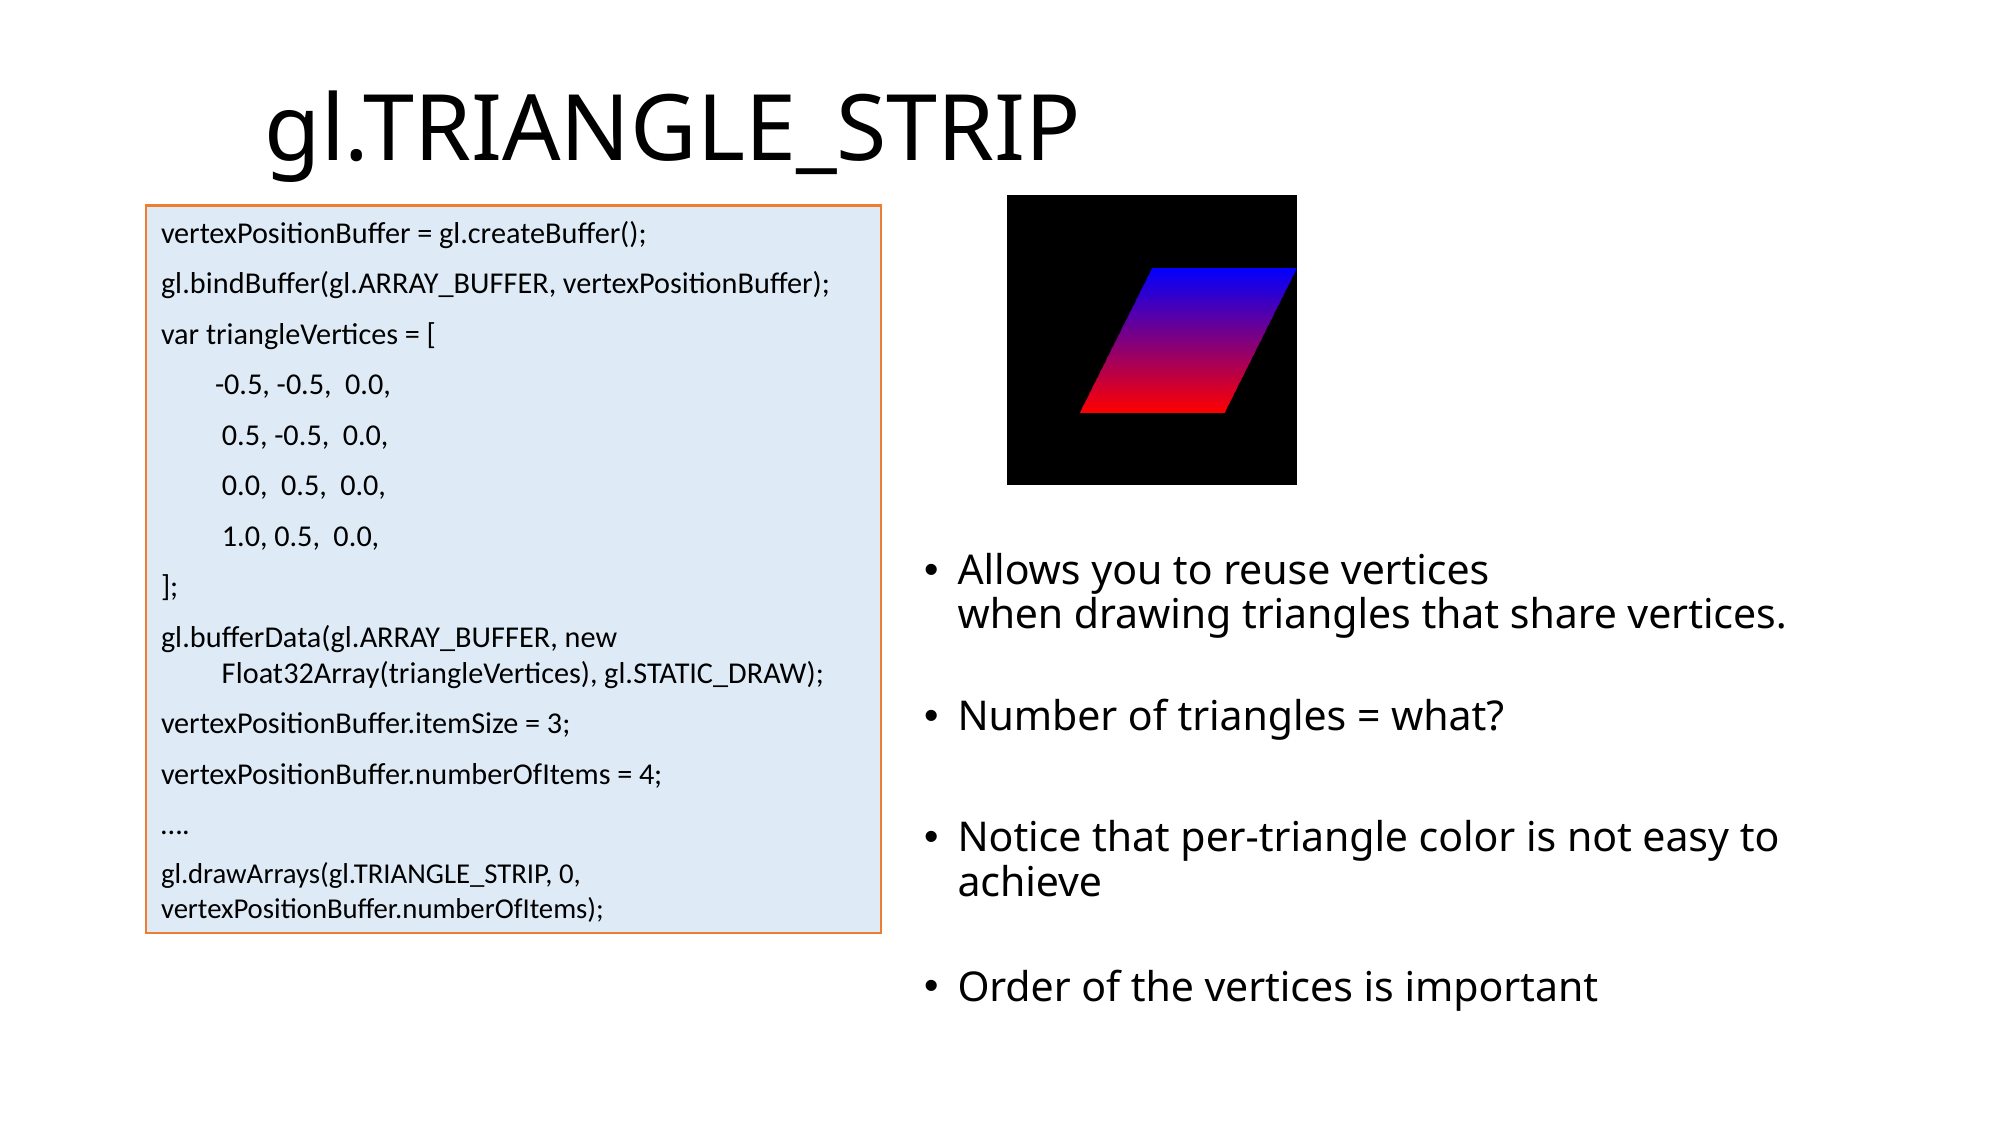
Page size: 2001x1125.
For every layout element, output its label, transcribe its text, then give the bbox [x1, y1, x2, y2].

title gl.TRIANGLE_STRIP [249, 55, 1713, 206]
list Allows you to reuse vertices when drawing triangles that share vertices. Number of triangles = what? Notice that per-triangle color is not easy to achieve Order of the vertices is important [842, 541, 1909, 1022]
text_box vertexPositionBuffer = gl.createBuffer(); gl.bindBuffer(gl.ARRAY_BUFFER, vertexPositionBuffer); var triangleVertices = [ -0.5, -0.5, 0.0, 0.5, -0.5, 0.0, 0.0, 0.5, 0.0, 1.0, 0.5, 0.0, ]; gl.bufferData(gl.ARRAY_BUFFER, new Float32Array(triangleVertices), gl.STATIC_DRAW); vertexPositionBuffer.itemSize = 3; vertexPositionBuffer.numberOfItems = 4; …. gl.drawArrays(gl.TRIANGLE_STRIP, 0, vertexPositionBuffer.numberOfItems); [145, 204, 882, 934]
picture [1007, 195, 1297, 485]
